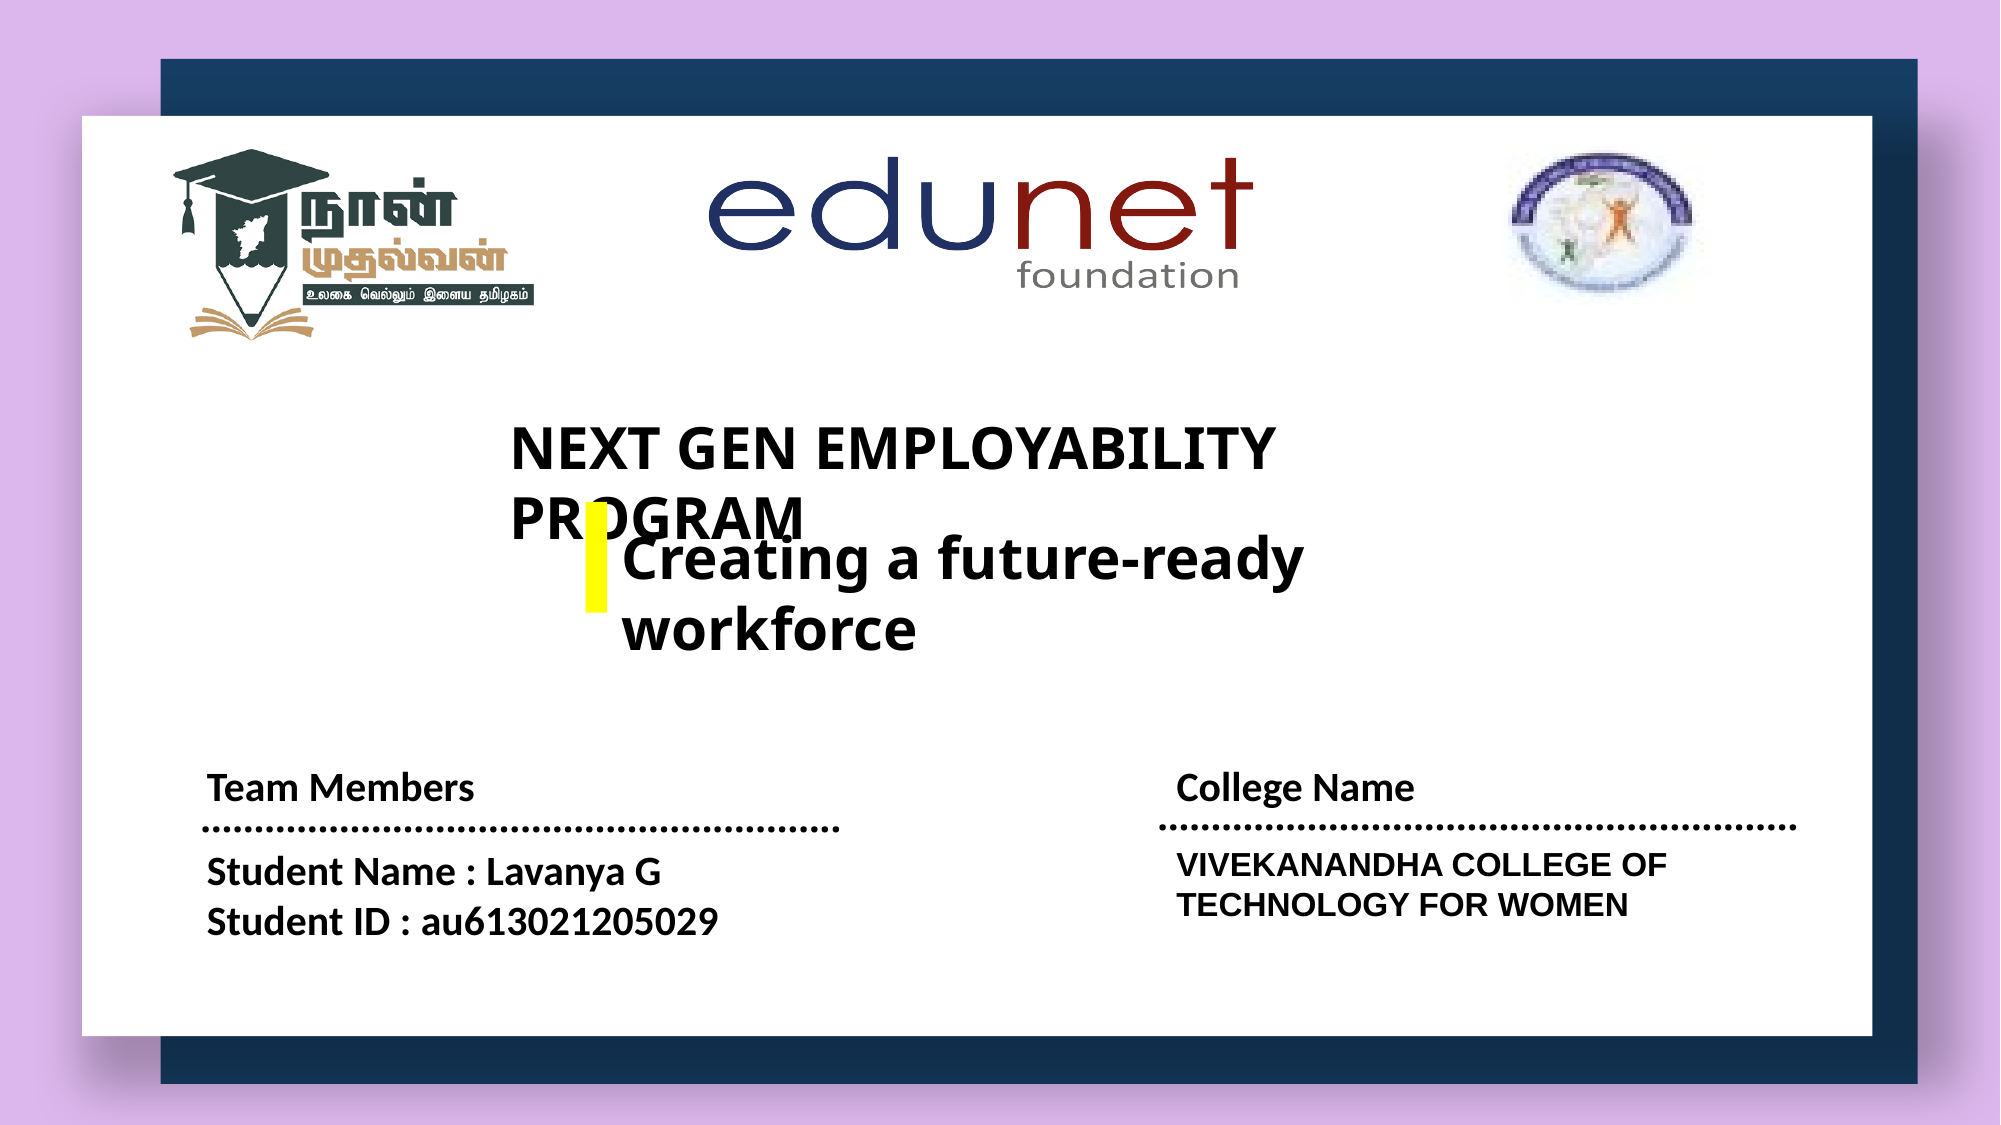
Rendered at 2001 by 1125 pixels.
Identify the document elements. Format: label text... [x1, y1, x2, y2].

text_box [81, 114, 1874, 1038]
text_box NEXT GEN EMPLOYABILITY PROGRAM [494, 403, 1540, 559]
picture [1497, 143, 1714, 305]
text_box Creating a future-ready workforce [607, 514, 1540, 669]
text_box [159, 57, 1919, 93]
text_box ………………………………………............... [1142, 818, 1825, 846]
picture [695, 151, 1259, 297]
text_box VIVEKANANDHA COLLEGE OF TECHNOLOGY FOR WOMEN [1161, 836, 1844, 931]
text_box [584, 500, 609, 614]
picture [160, 138, 540, 347]
text_box Student Name : Lavanya G Student ID : au613021205029 [192, 836, 875, 951]
text_box ………………………………………............... [185, 790, 868, 848]
text_box Team Members [192, 760, 1142, 818]
text_box College Name [1142, 760, 2000, 818]
